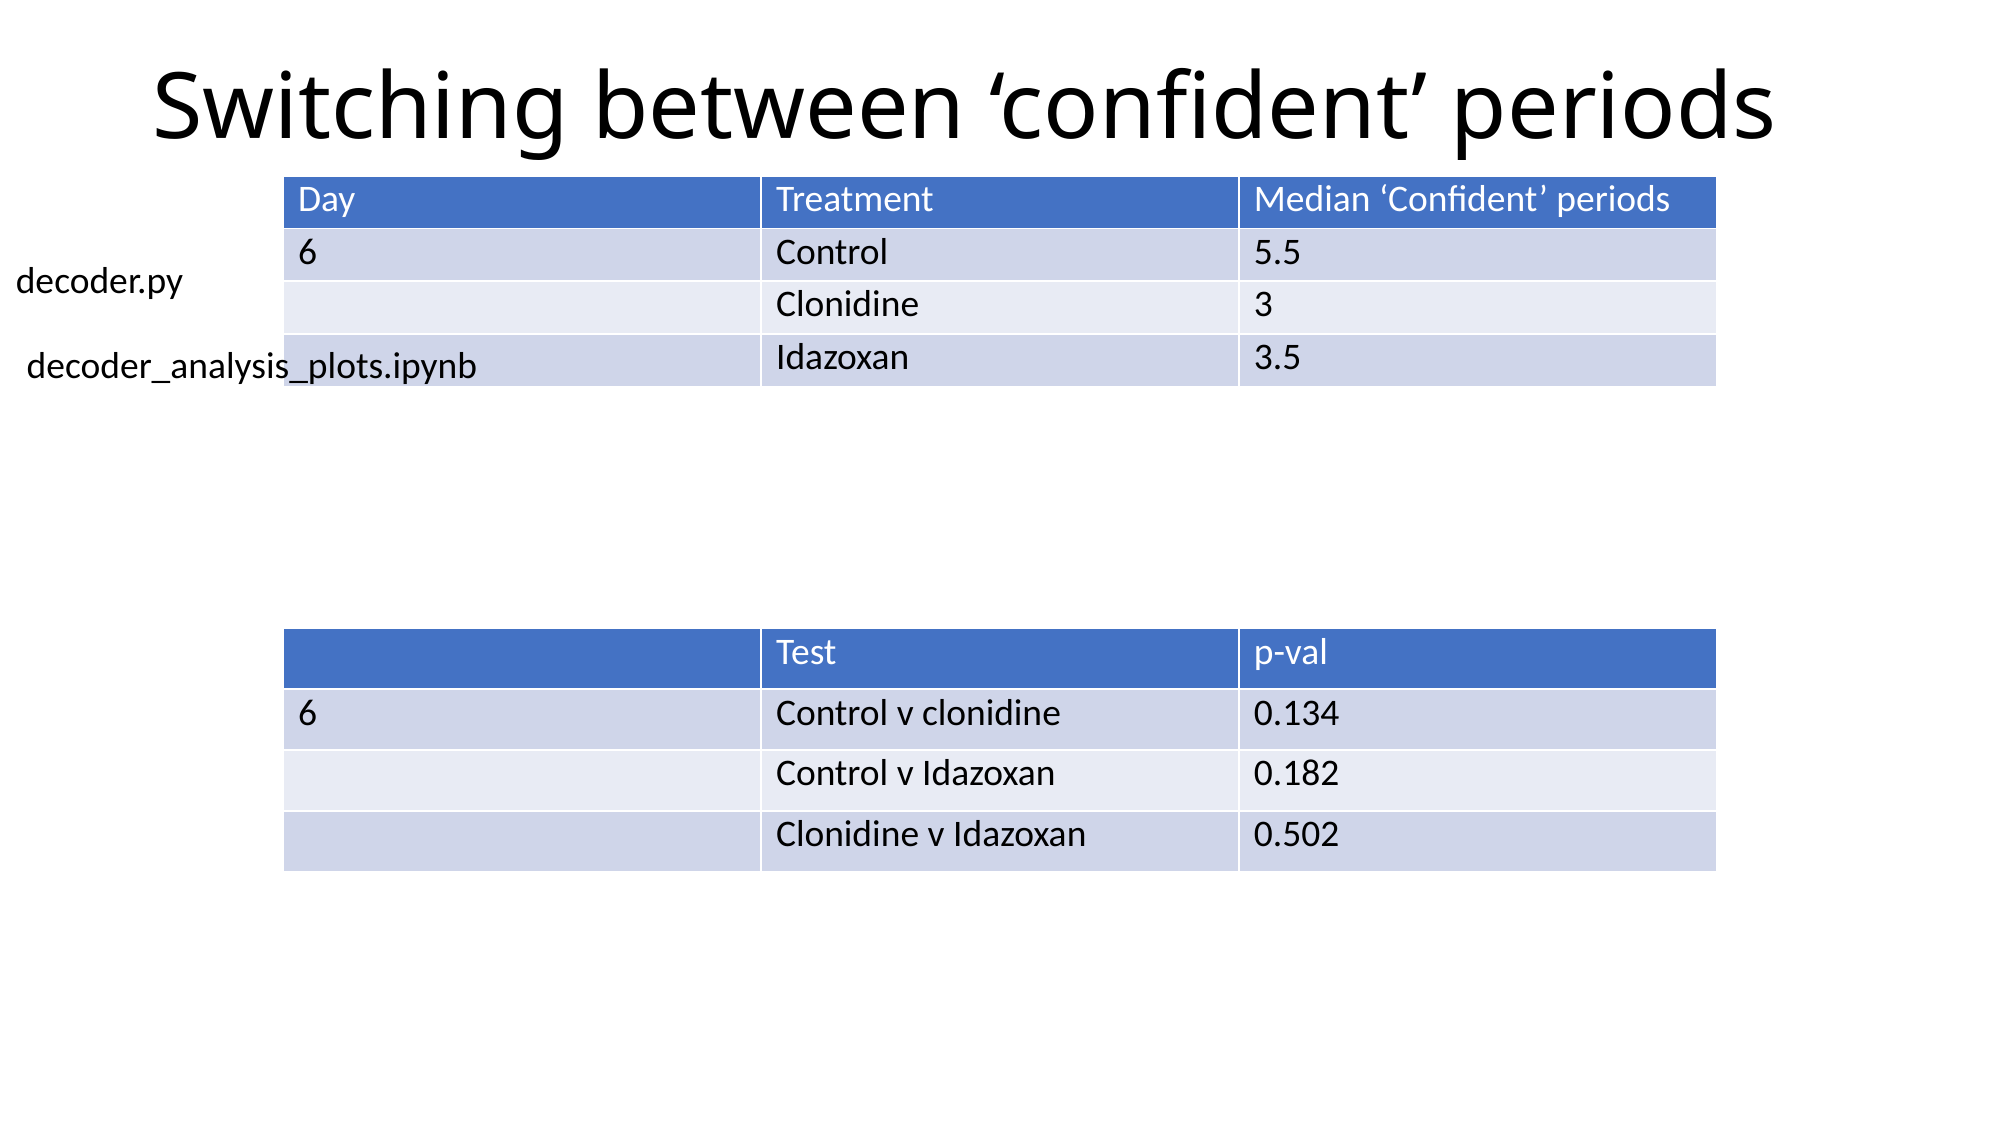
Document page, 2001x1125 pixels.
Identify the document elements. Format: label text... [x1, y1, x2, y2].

table_header Day [284, 177, 760, 228]
table_cell 5.5 [1240, 229, 1716, 280]
table_header Test [762, 629, 1238, 688]
table_cell 6 [284, 229, 760, 280]
table_cell 3.5 [1240, 335, 1716, 386]
table_cell 6 [284, 690, 760, 749]
text_box decoder_analysis_plots.ipynb [11, 334, 493, 394]
table_header Median ‘Confident’ periods [1240, 177, 1716, 228]
table_cell [493, 335, 760, 386]
table_cell Idazoxan [762, 335, 1238, 386]
table_cell Control v Idazoxan [762, 751, 1238, 810]
table_cell 0.502 [1240, 812, 1716, 871]
table_cell Control v clonidine [762, 690, 1238, 749]
table_cell 0.182 [1240, 751, 1716, 810]
table_header [284, 629, 760, 688]
table_cell Clonidine v Idazoxan [762, 812, 1238, 871]
table_cell 3 [1240, 282, 1716, 333]
table_header Treatment [762, 177, 1238, 228]
table_cell [284, 751, 760, 810]
table_cell Clonidine [762, 282, 1238, 333]
text_box decoder.py [1, 248, 199, 309]
table_cell [284, 282, 760, 333]
table_header p-val [1240, 629, 1716, 688]
table_cell 0.134 [1240, 690, 1716, 749]
title Switching between ‘confident’ periods [137, 0, 1863, 218]
table_cell [284, 812, 760, 871]
table_cell Control [762, 229, 1238, 280]
